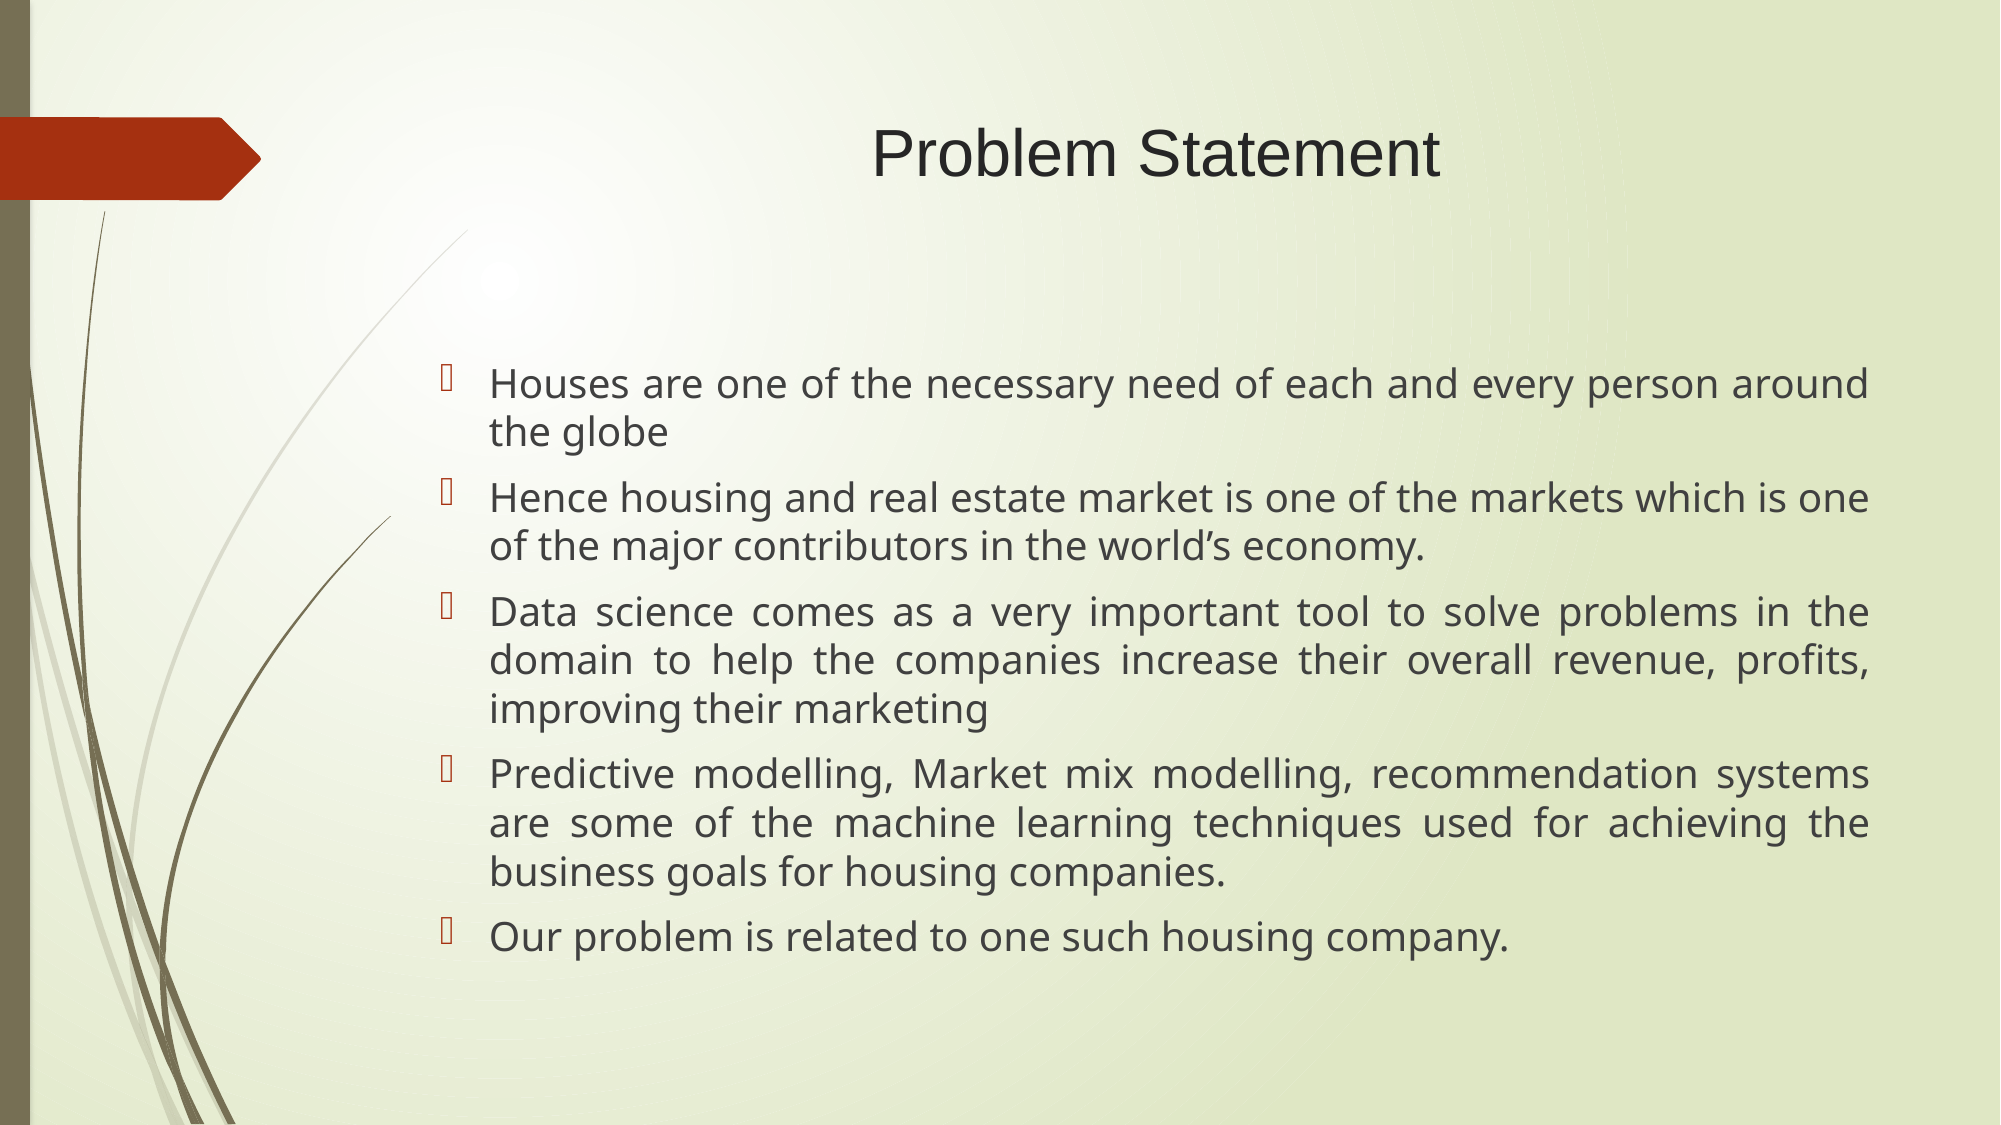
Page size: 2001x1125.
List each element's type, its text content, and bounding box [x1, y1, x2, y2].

list Houses are one of the necessary need of each and every person around the globe Hence housing and real estate market is one of the markets which is one of the major contributors in the world’s economy. Data science comes as a very important tool to solve problems in the domain to help the companies increase their overall revenue, profits, improving their marketing Predictive modelling, Market mix modelling, recommendation systems are some of the machine learning techniques used for achieving the business goals for housing companies. Our problem is related to one such housing company. [424, 350, 1888, 970]
title Problem Statement [425, 102, 1888, 313]
